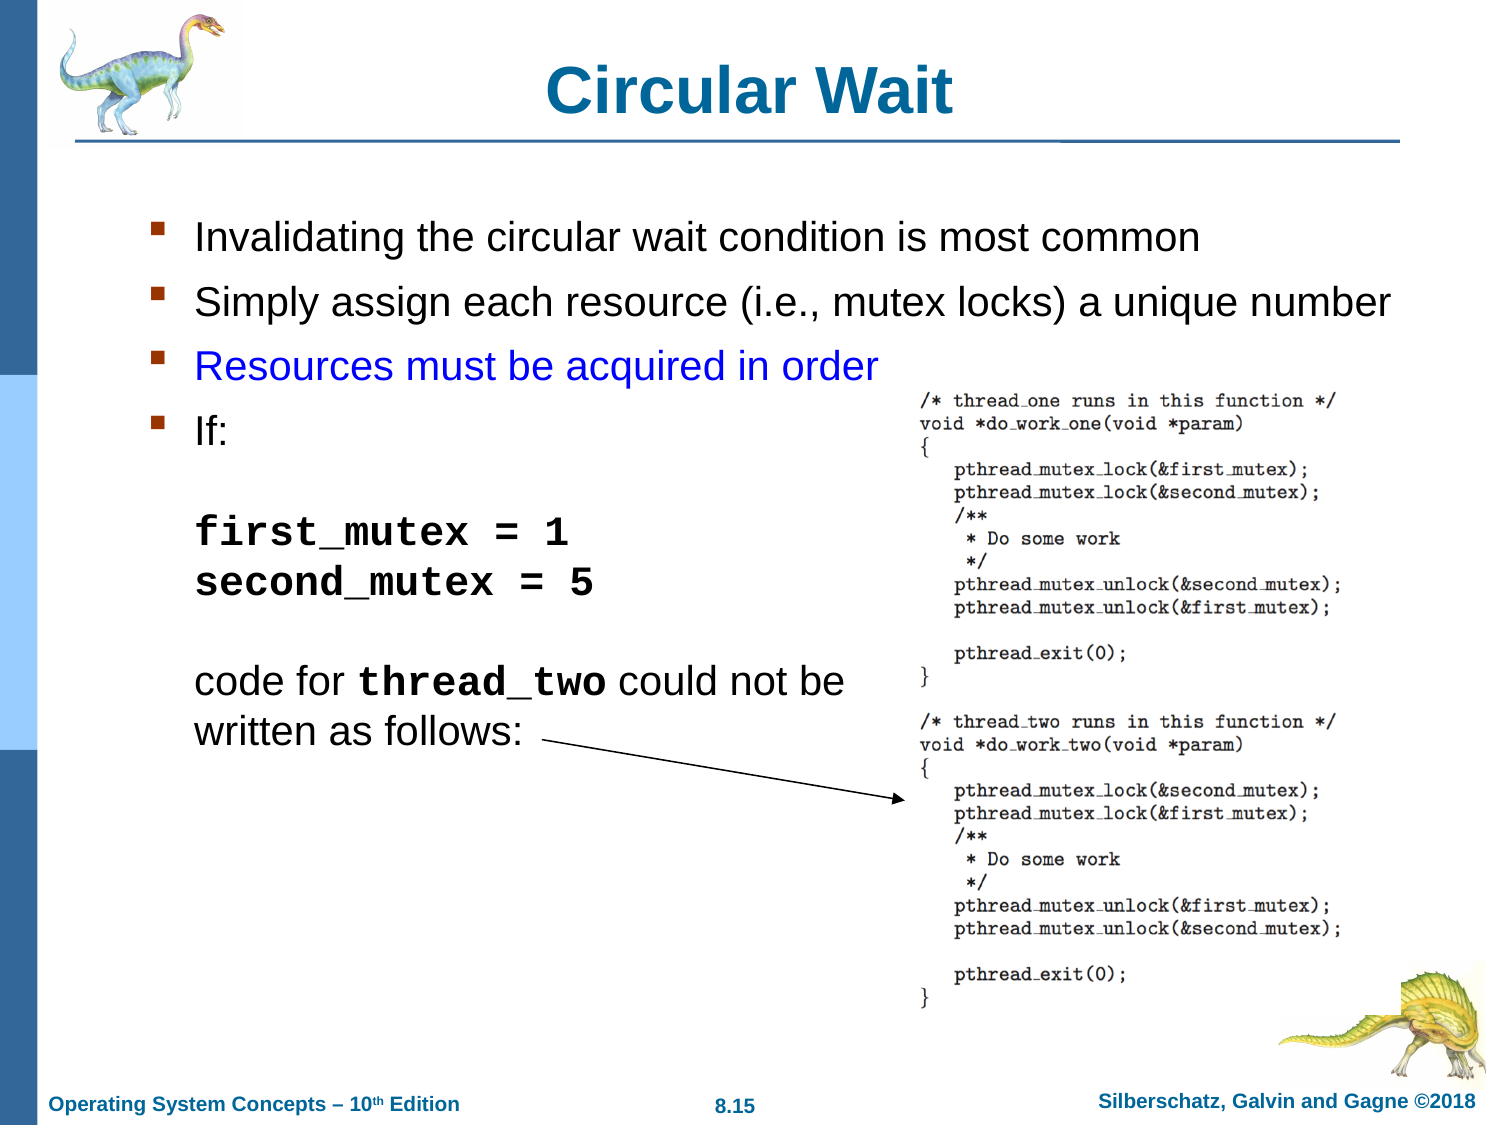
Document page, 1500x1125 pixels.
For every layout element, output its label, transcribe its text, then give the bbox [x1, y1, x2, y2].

list Invalidating the circular wait condition is most common Simply assign each resource (i.e., mutex locks) a unique number Resources must be acquired in order If: first_mutex = 1 second_mutex = 5 code for thread_two could not be written as follows: [132, 202, 1483, 992]
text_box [541, 739, 906, 801]
picture [891, 372, 1486, 1090]
title Circular Wait [75, 39, 1425, 135]
picture [46, 0, 243, 149]
